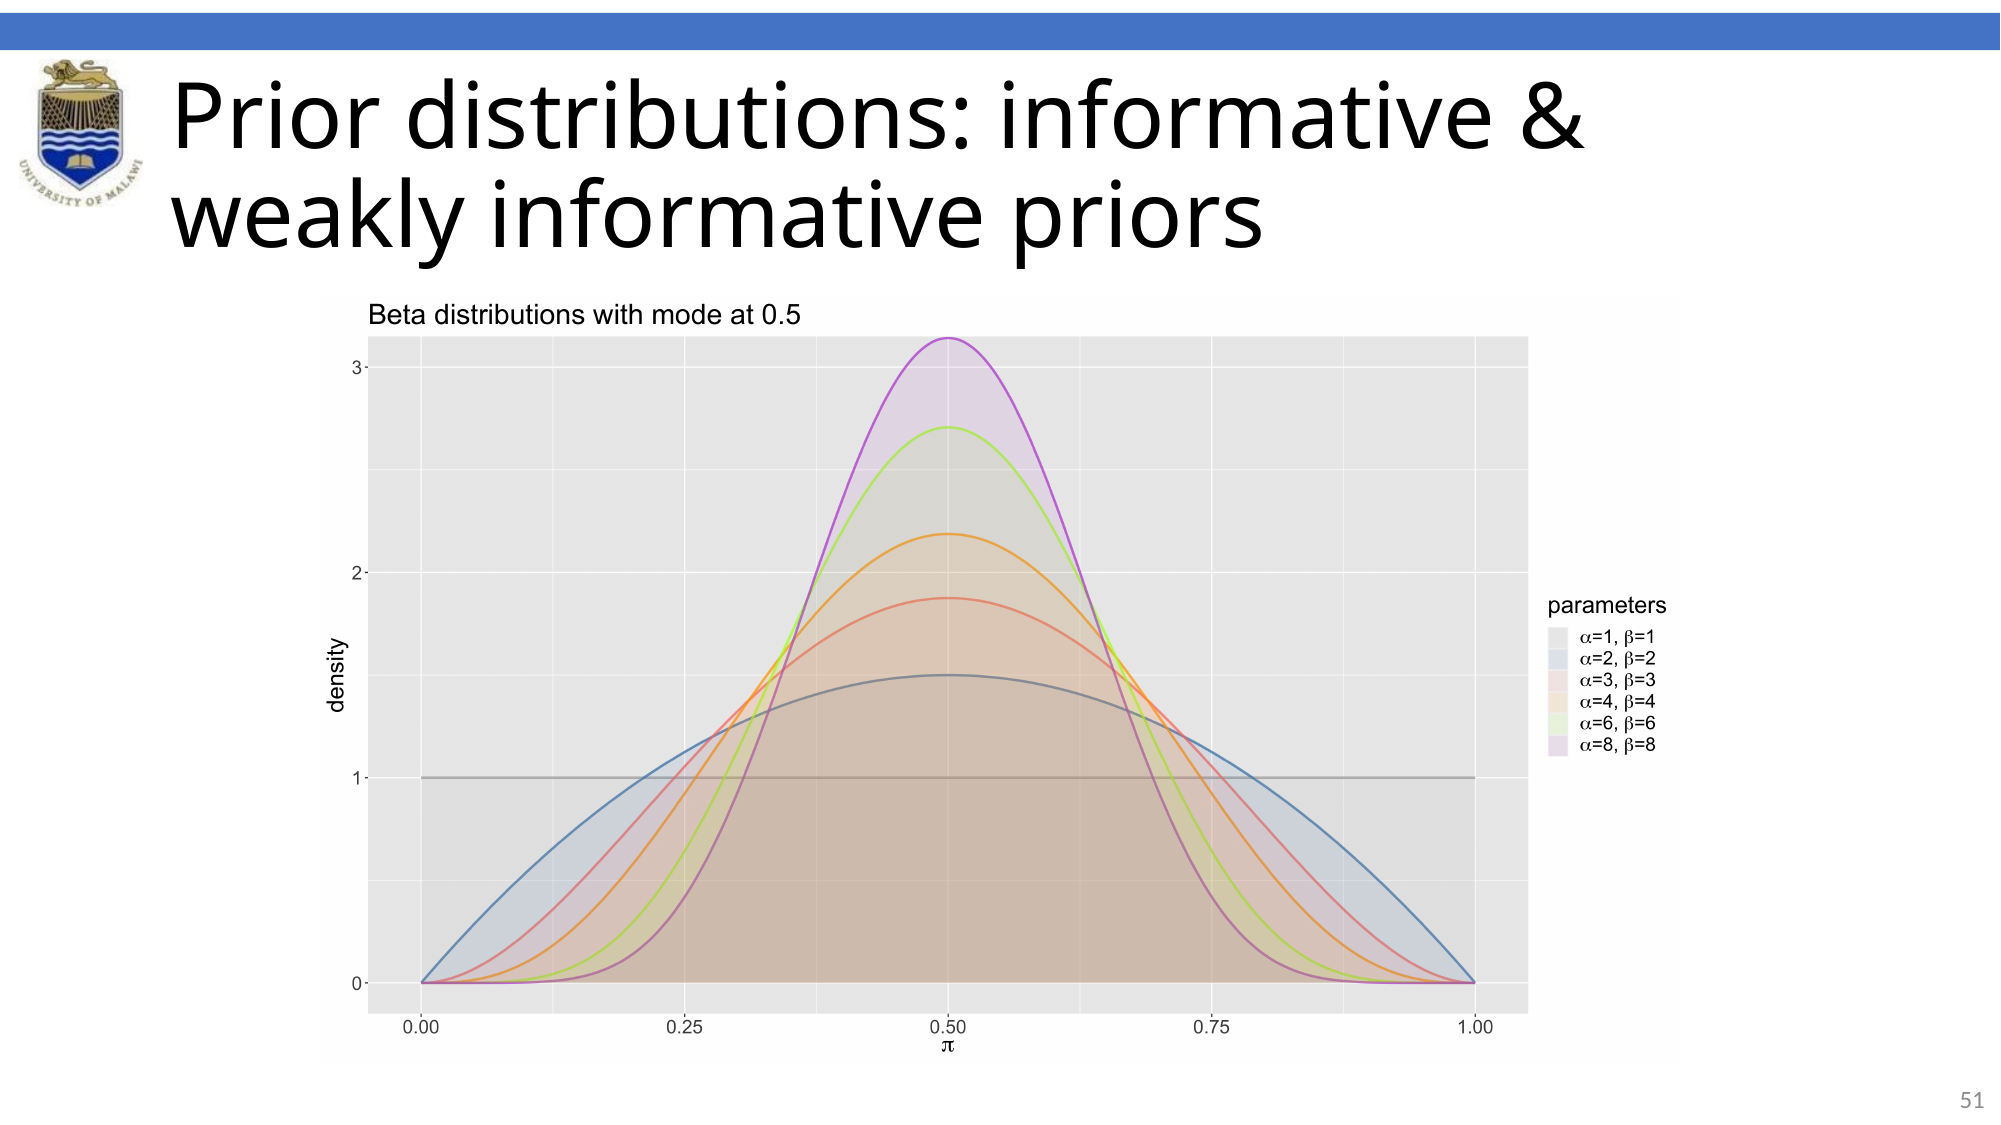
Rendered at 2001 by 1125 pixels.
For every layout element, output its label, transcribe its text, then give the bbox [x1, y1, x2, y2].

picture [19, 59, 143, 207]
slide_number ‹#› [1550, 1073, 2000, 1125]
title Prior distributions: informative & weakly informative priors [155, 59, 1851, 278]
picture [320, 297, 1680, 1063]
